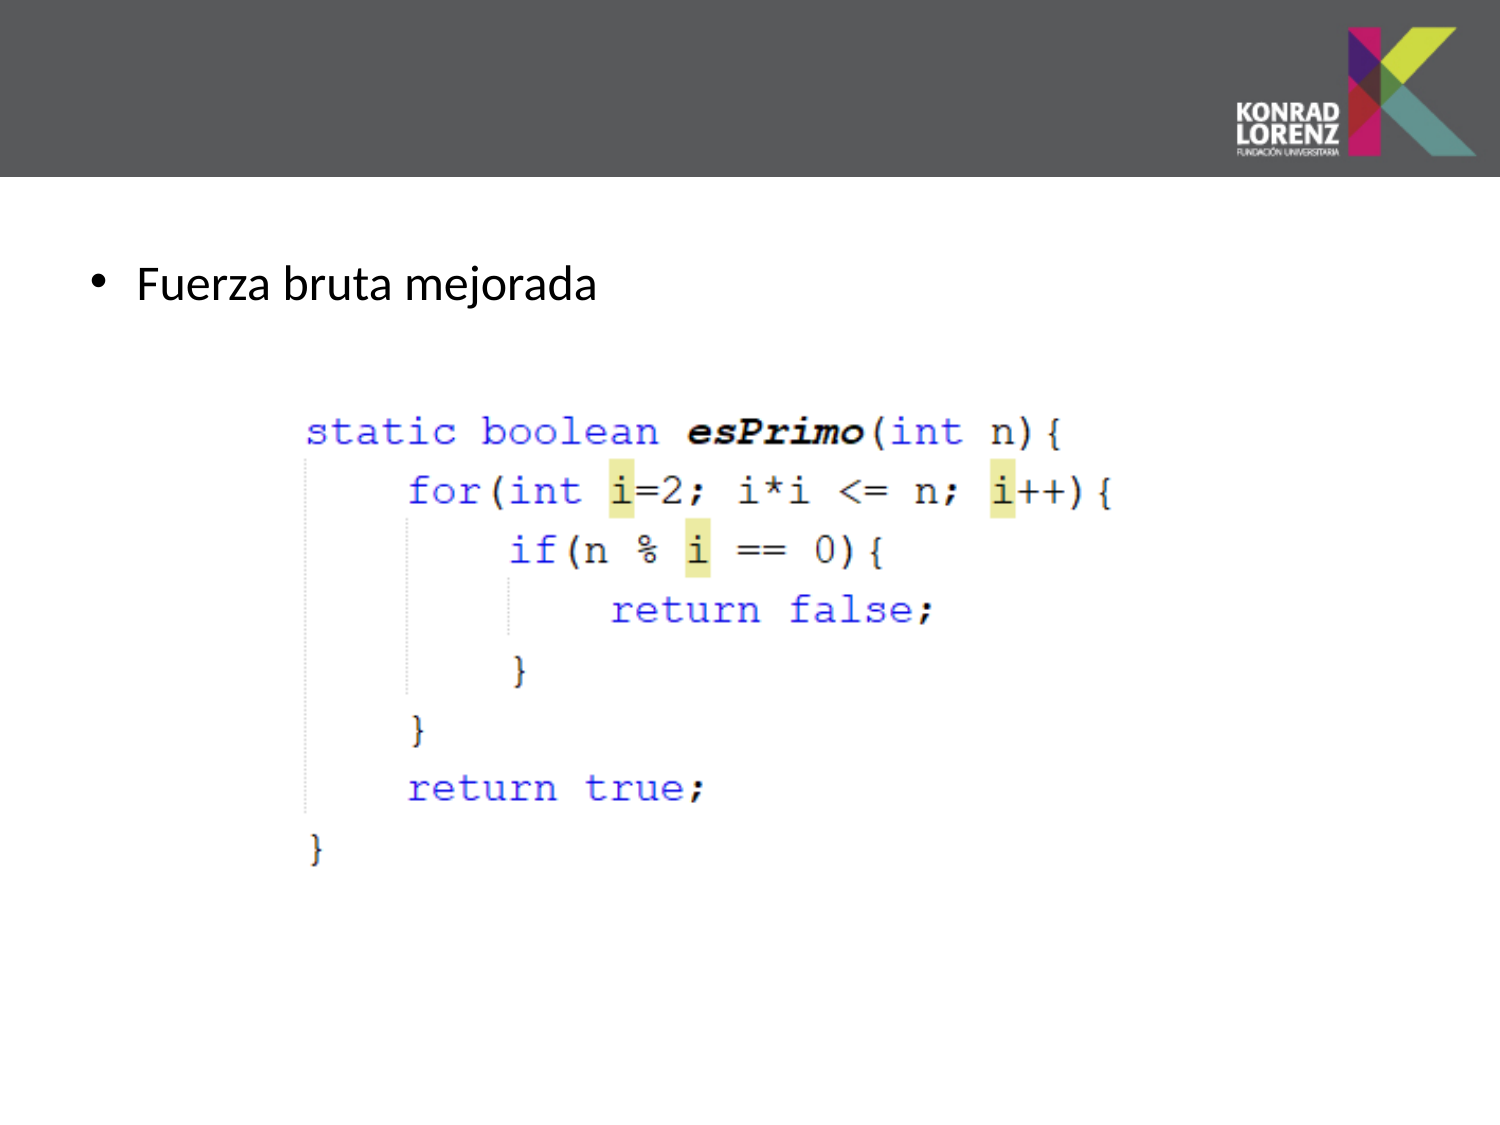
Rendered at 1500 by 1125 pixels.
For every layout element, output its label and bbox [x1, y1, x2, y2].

picture [0, 0, 1500, 177]
list [291, 399, 1123, 873]
